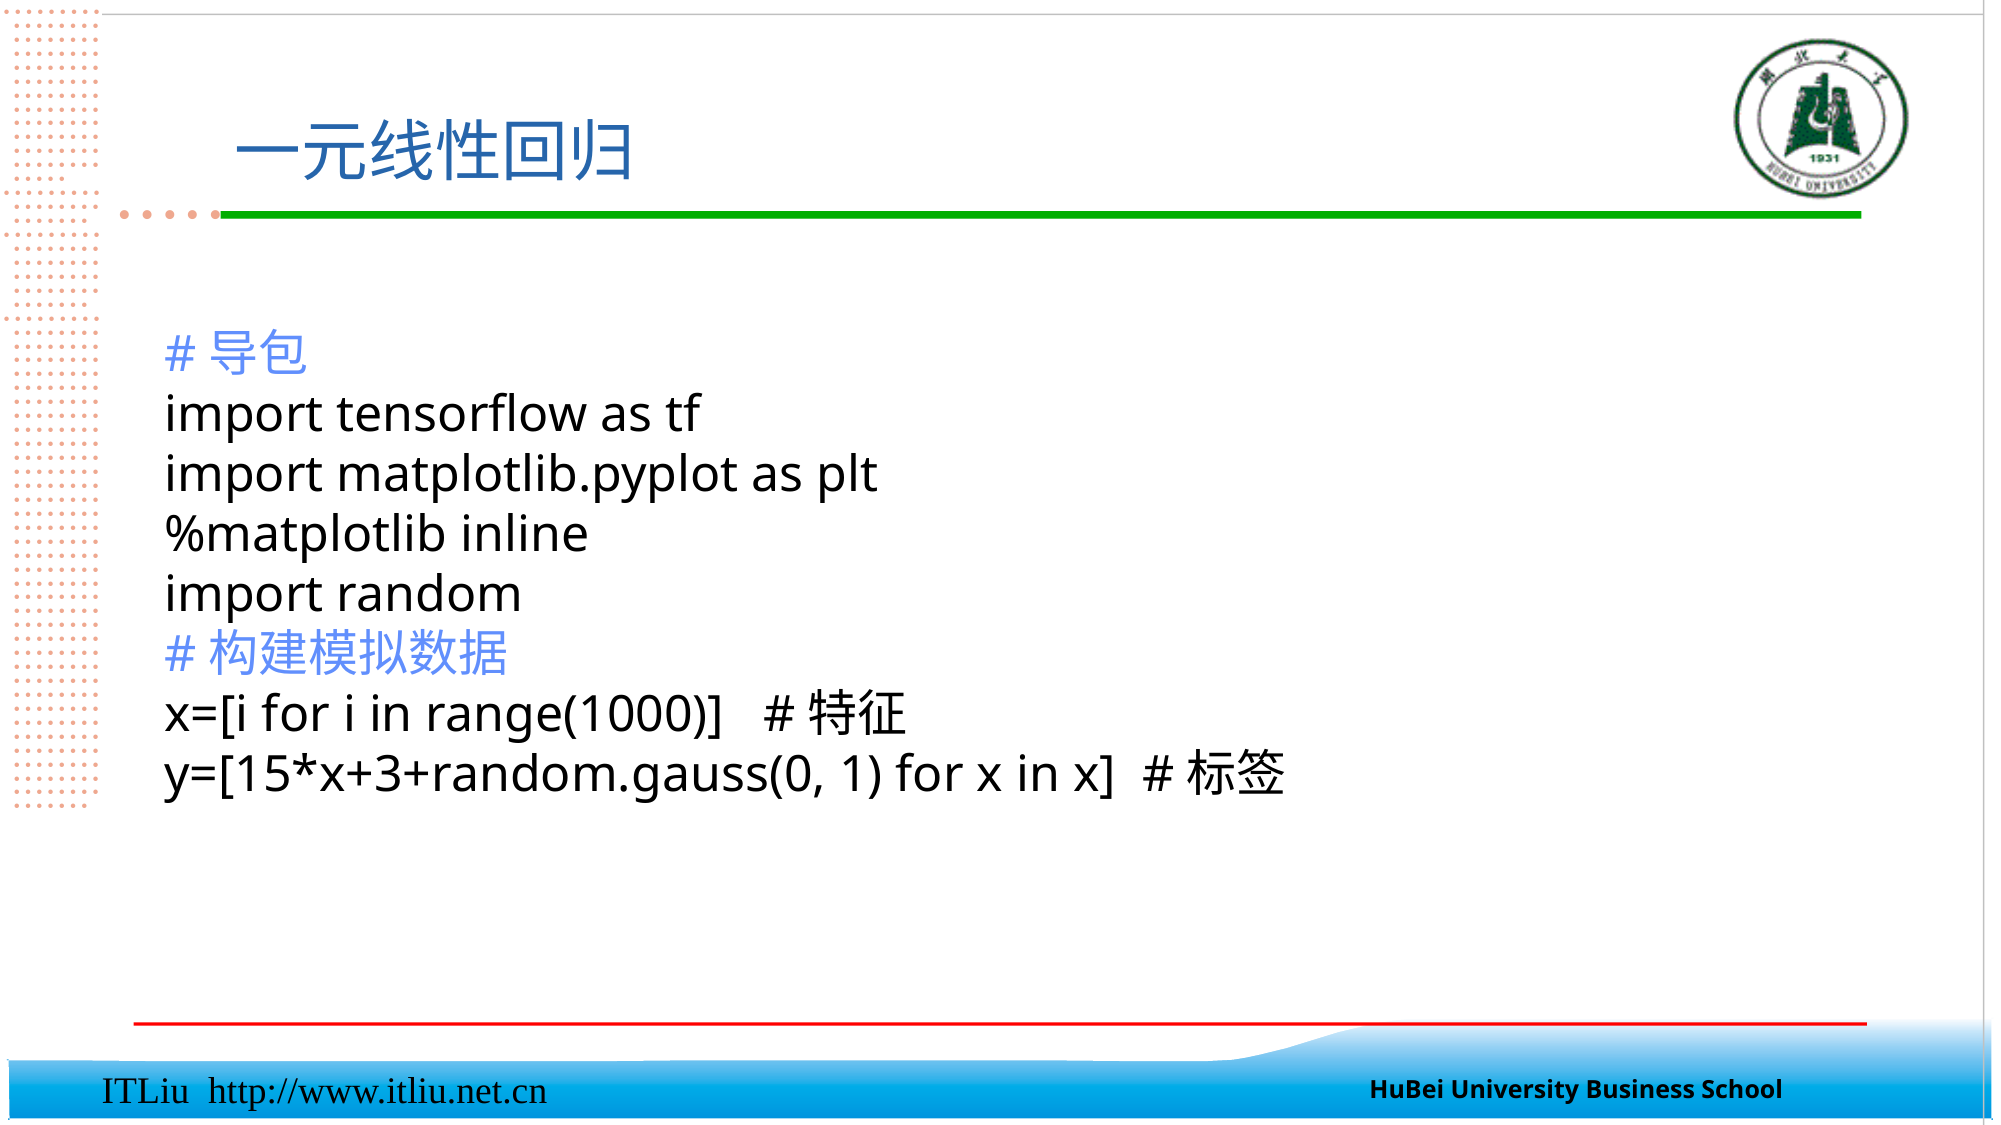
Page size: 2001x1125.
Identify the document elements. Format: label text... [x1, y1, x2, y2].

text_box #导包 import tensorflow as tf import matplotlib.pyplot as plt %matplotlib inline import random #构建模拟数据 x=[i for i in range(1000)] #特征 y=[15*x+3+random.gauss(0, 1) for x in x] #标签 [149, 314, 1851, 810]
picture [1732, 37, 1917, 202]
text_box 一元线性回归 [220, 101, 1226, 197]
